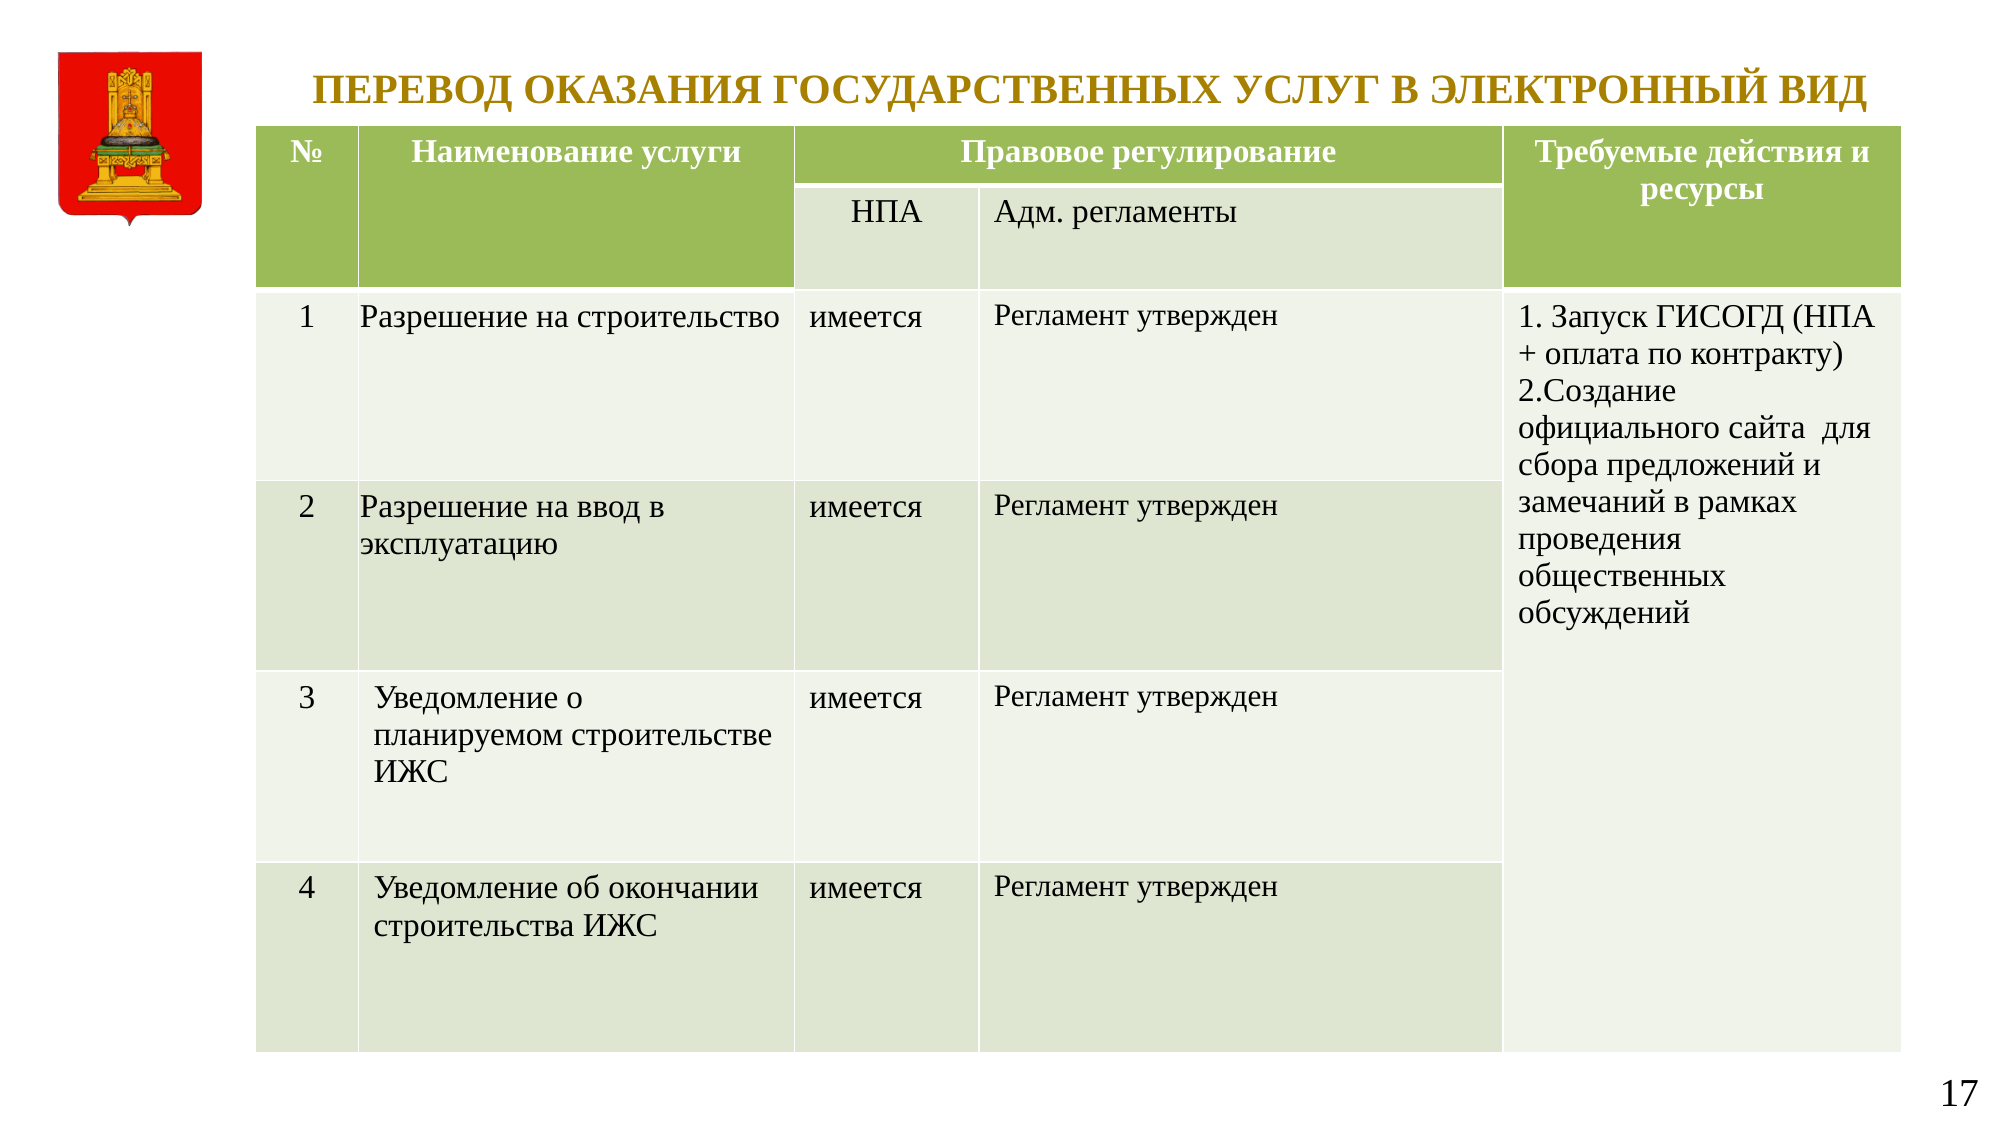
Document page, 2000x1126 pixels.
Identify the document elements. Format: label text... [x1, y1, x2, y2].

table_cell имеется [795, 291, 978, 480]
table_cell Разрешение на ввод в эксплуатацию [359, 481, 794, 670]
table_cell 1 [256, 293, 358, 480]
table_cell Регламент утвержден [980, 291, 1502, 480]
table_header Правовое регулирование [795, 126, 1502, 183]
picture [54, 42, 213, 237]
table_header № [256, 126, 358, 287]
table_cell имеется [795, 863, 978, 1052]
table_cell Регламент утвержден [980, 863, 1502, 1052]
table_cell Регламент утвержден [980, 481, 1502, 670]
table_cell Уведомление о планируемом строительстве ИЖС [359, 672, 794, 861]
table_cell 1. Запуск ГИСОГД (НПА + оплата по контракту) 2.Создание официального сайта для сбора предложений и замечаний в рамках проведения общественных обсуждений [1504, 293, 1901, 1052]
text_box ПЕРЕВОД ОКАЗАНИЯ ГОСУДАРСТВЕННЫХ УСЛУГ В ЭЛЕКТРОННЫЙ ВИД [232, 12, 1948, 162]
table_header Наименование услуги [359, 126, 794, 287]
text_box 17 [1533, 1060, 2000, 1121]
table_header Требуемые действия и ресурсы [1504, 126, 1901, 287]
table_cell имеется [795, 672, 978, 861]
table_cell имеется [795, 481, 978, 670]
table_cell Адм. регламенты [980, 188, 1502, 289]
table_cell Уведомление об окончании строительства ИЖС [359, 863, 794, 1052]
table_cell 4 [256, 863, 358, 1052]
table_cell 3 [256, 672, 358, 861]
table_cell НПА [795, 188, 978, 289]
table_cell 2 [256, 481, 358, 670]
table_cell Регламент утвержден [980, 672, 1502, 861]
table_cell Разрешение на строительство [359, 293, 794, 480]
